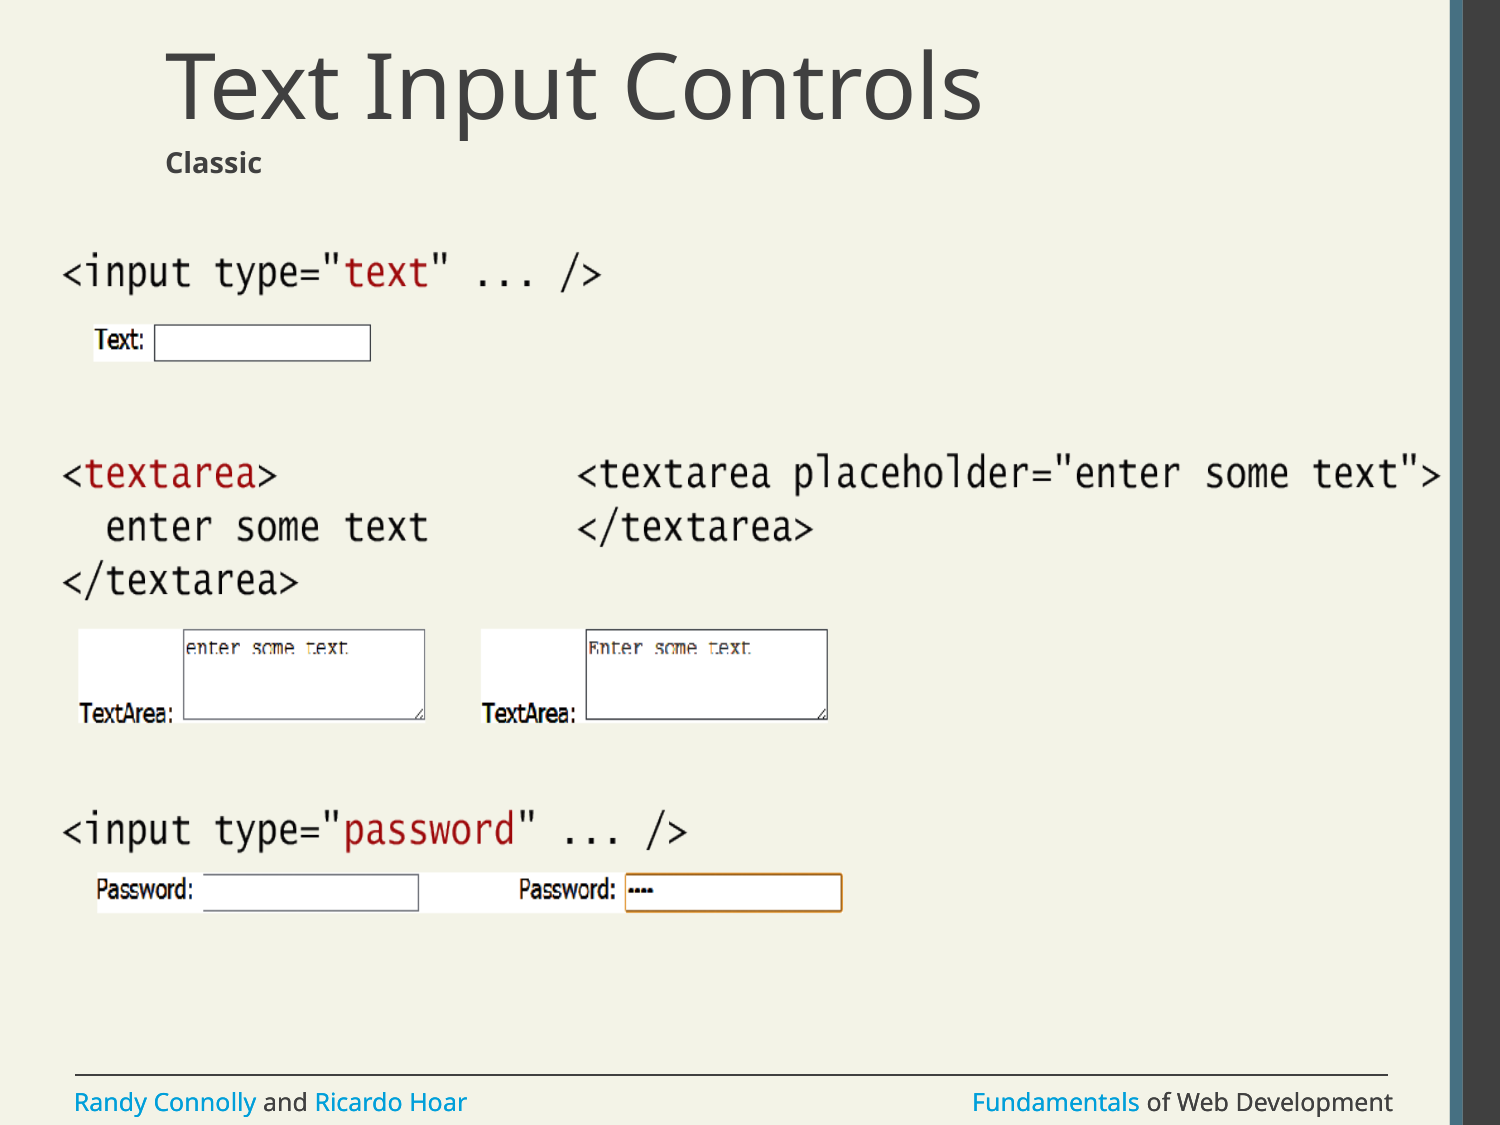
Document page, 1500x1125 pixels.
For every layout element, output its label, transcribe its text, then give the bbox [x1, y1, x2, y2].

list Classic [150, 137, 1200, 188]
title Text Input Controls [150, 20, 1425, 188]
picture [62, 249, 1444, 976]
